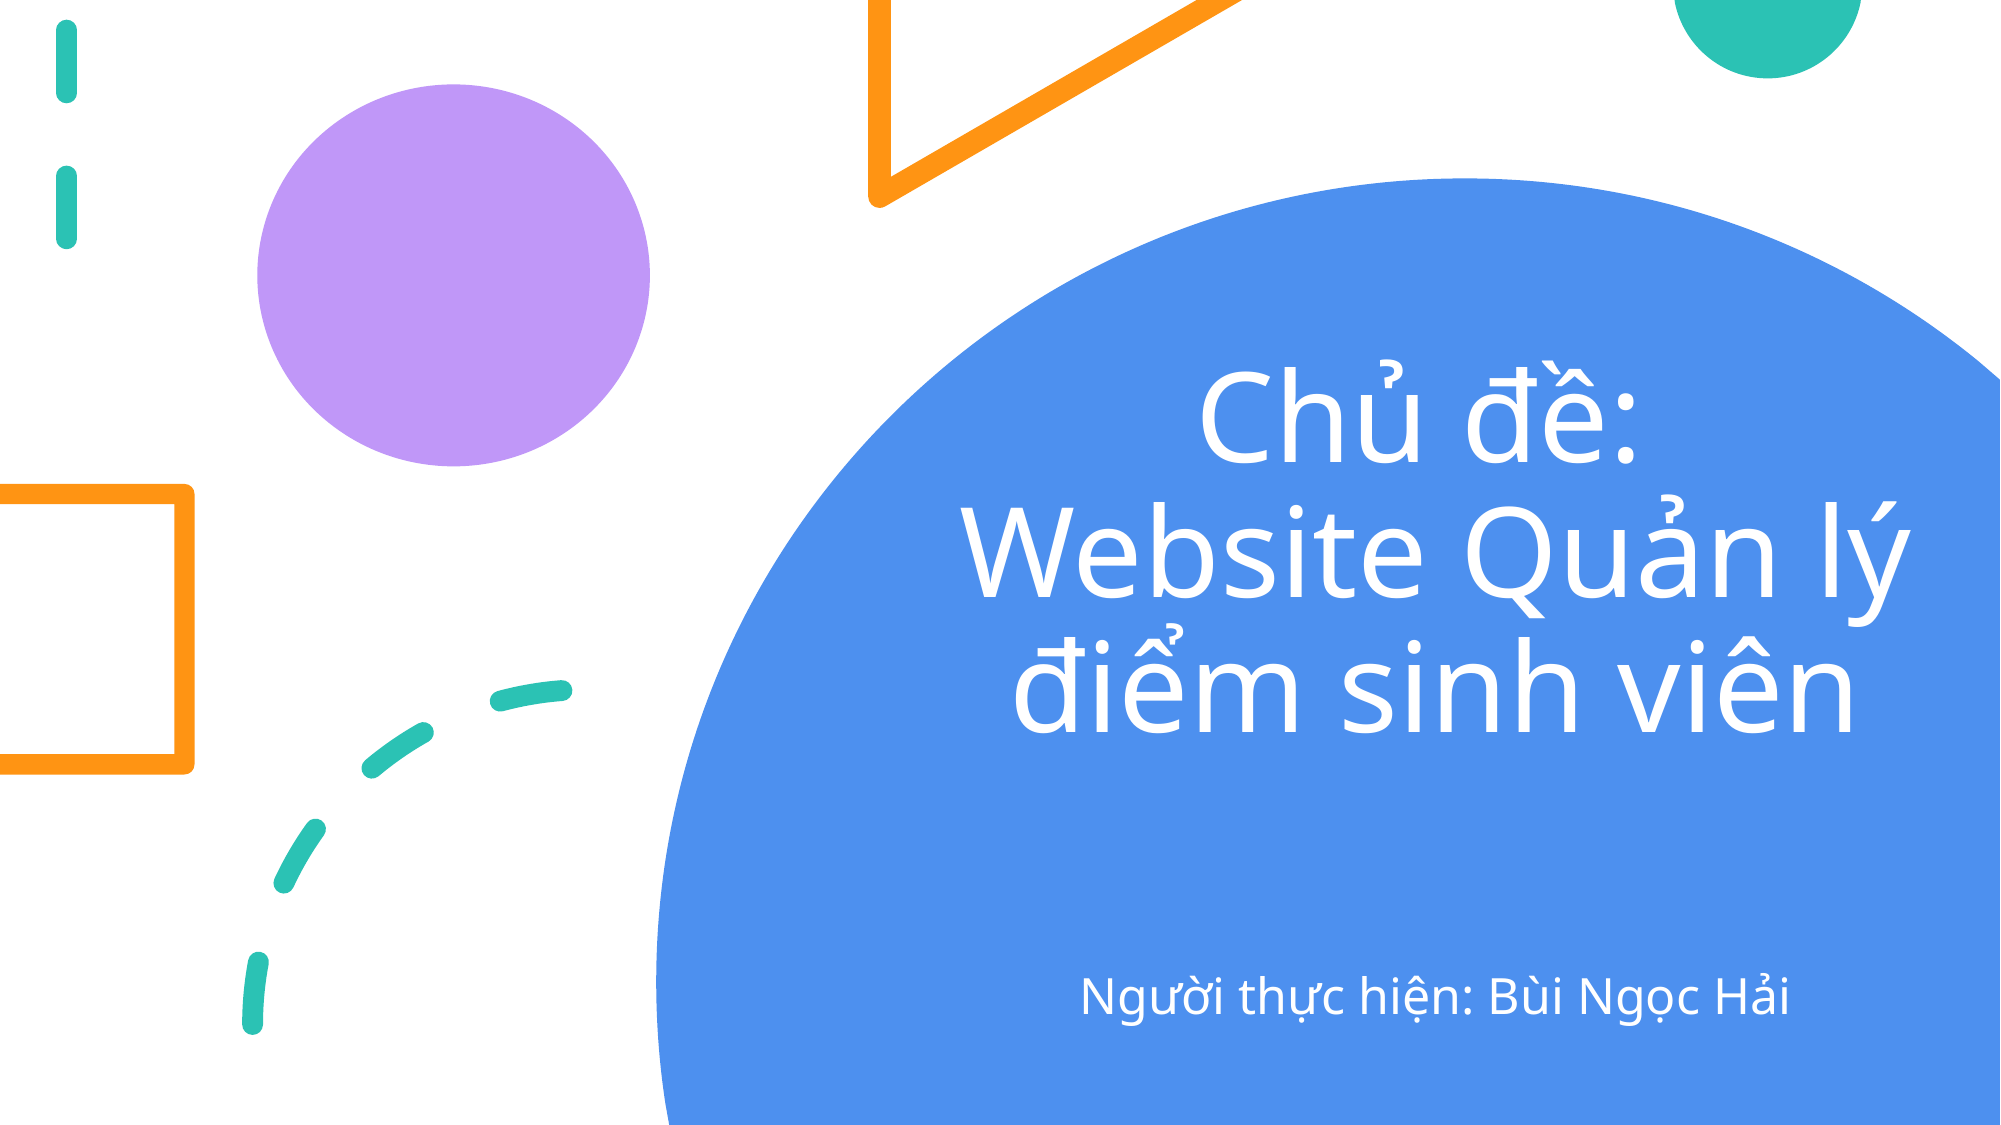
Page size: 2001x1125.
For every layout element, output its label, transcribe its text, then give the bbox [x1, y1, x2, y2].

title Chủ đề: Website Quản lý điểm sinh viên [856, 238, 2000, 768]
text_box Người thực hiện: Bùi Ngọc Hải [912, 767, 1958, 1033]
